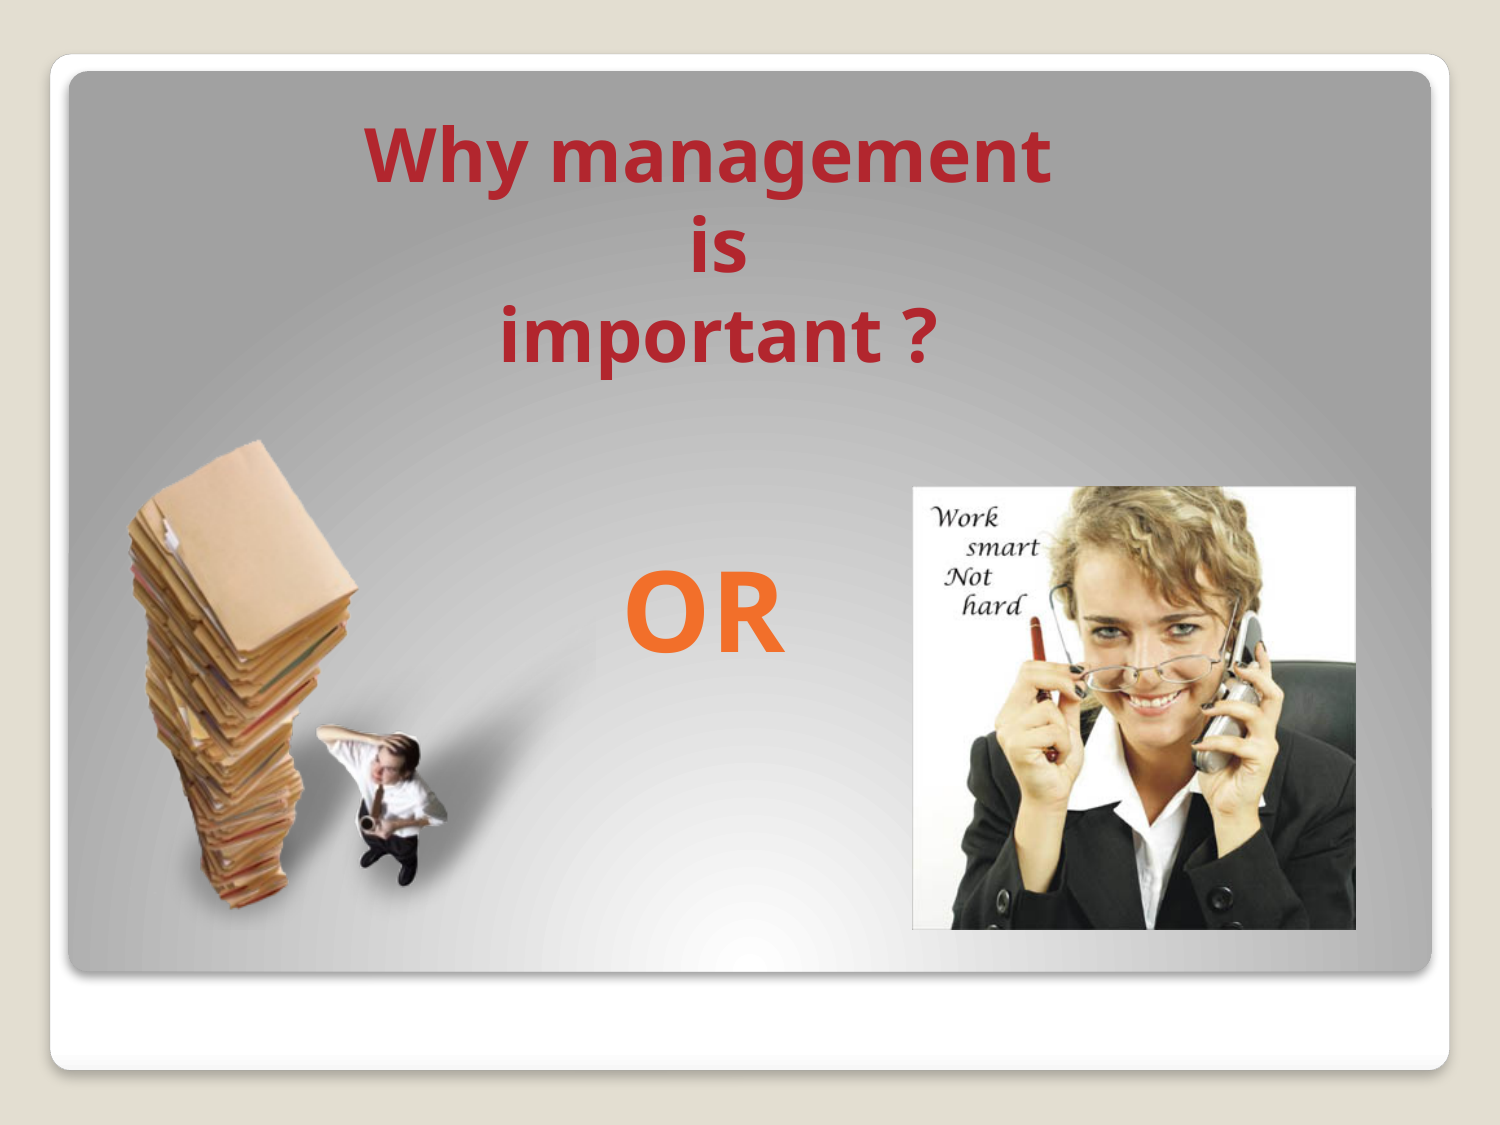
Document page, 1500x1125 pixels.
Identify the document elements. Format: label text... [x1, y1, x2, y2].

text_box or [606, 532, 801, 683]
picture [912, 485, 1357, 930]
text_box Why management is important ? [0, 99, 1475, 385]
picture [123, 437, 597, 930]
